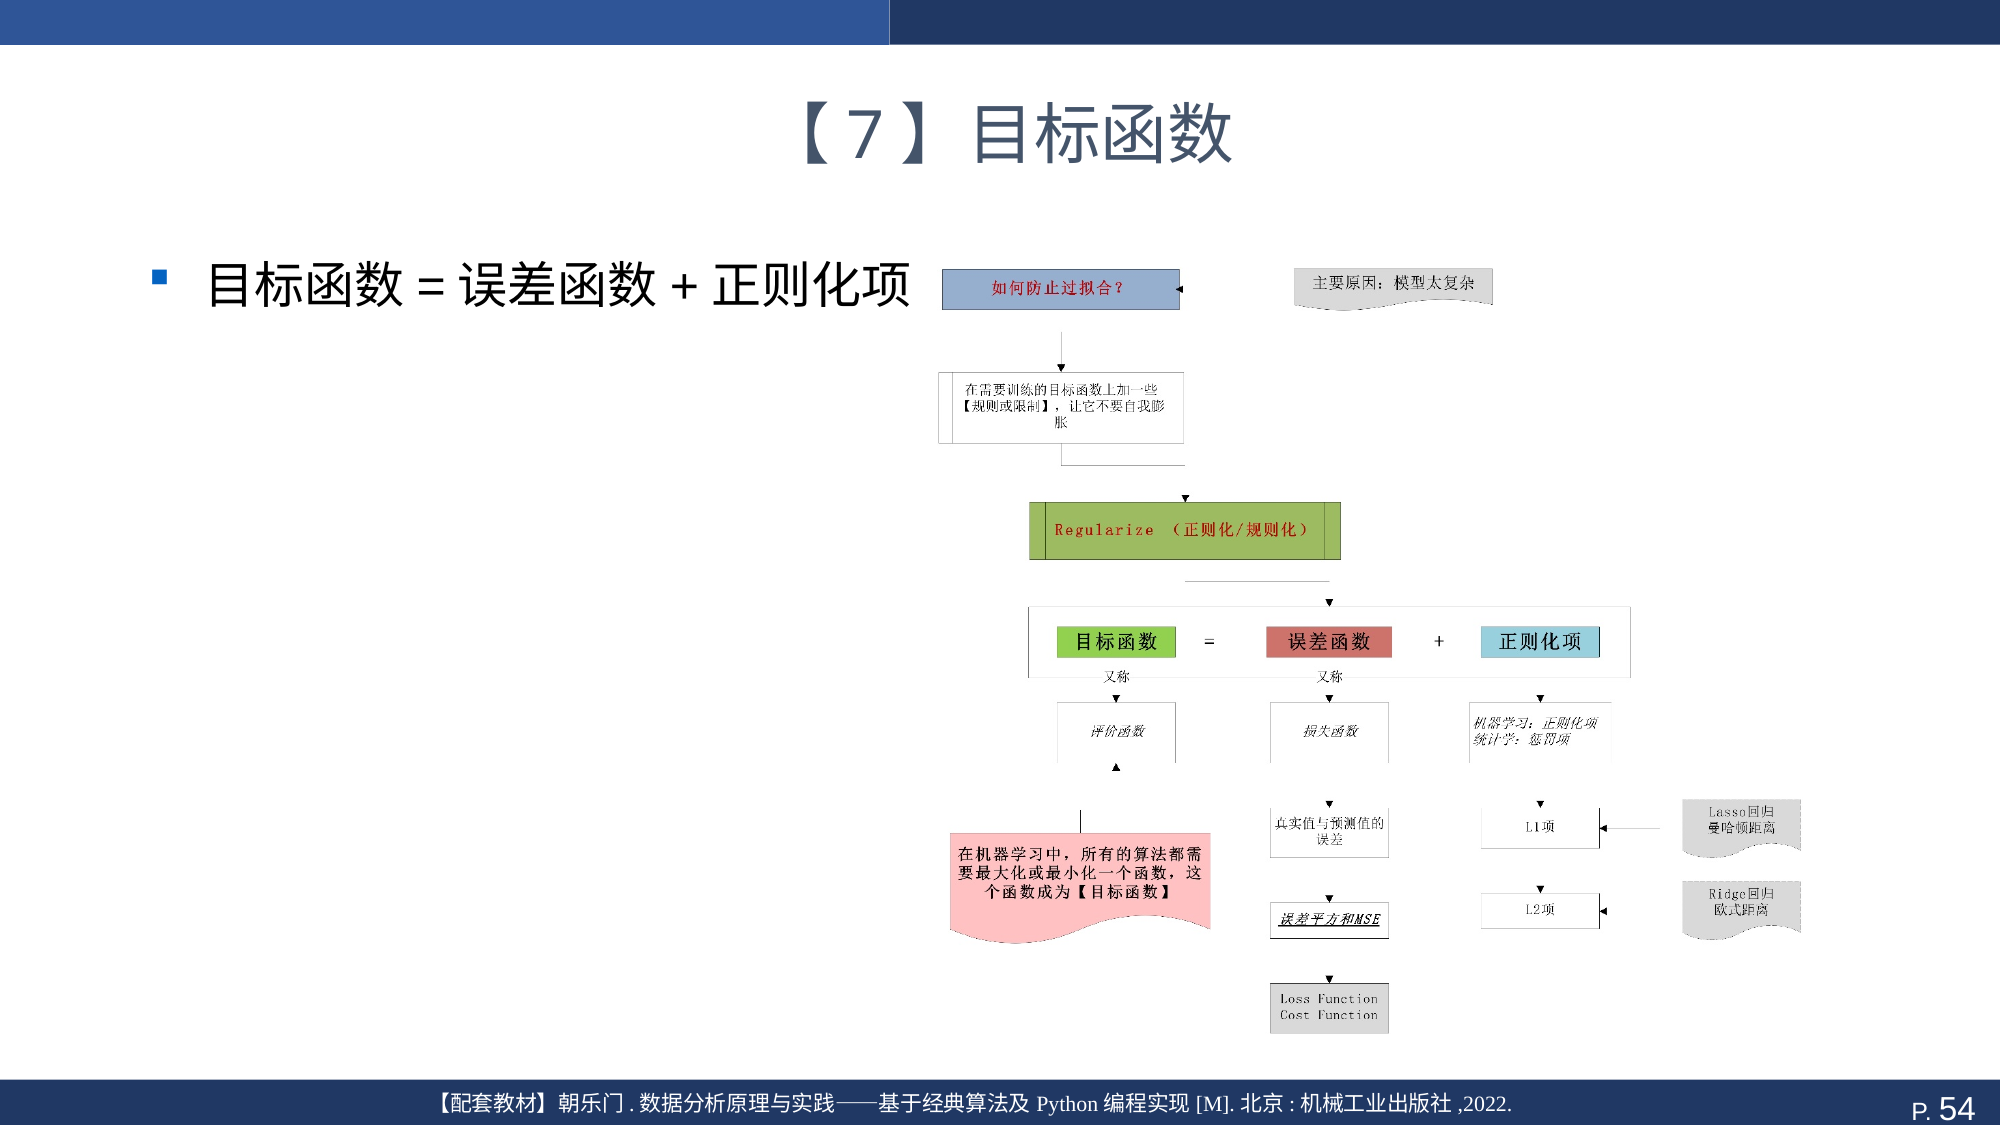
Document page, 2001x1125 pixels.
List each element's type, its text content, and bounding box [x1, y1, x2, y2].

picture [937, 267, 1803, 1034]
title 【7】目标函数 [64, 64, 1934, 200]
list 目标函数=误差函数+正则化项 [133, 245, 1917, 1028]
